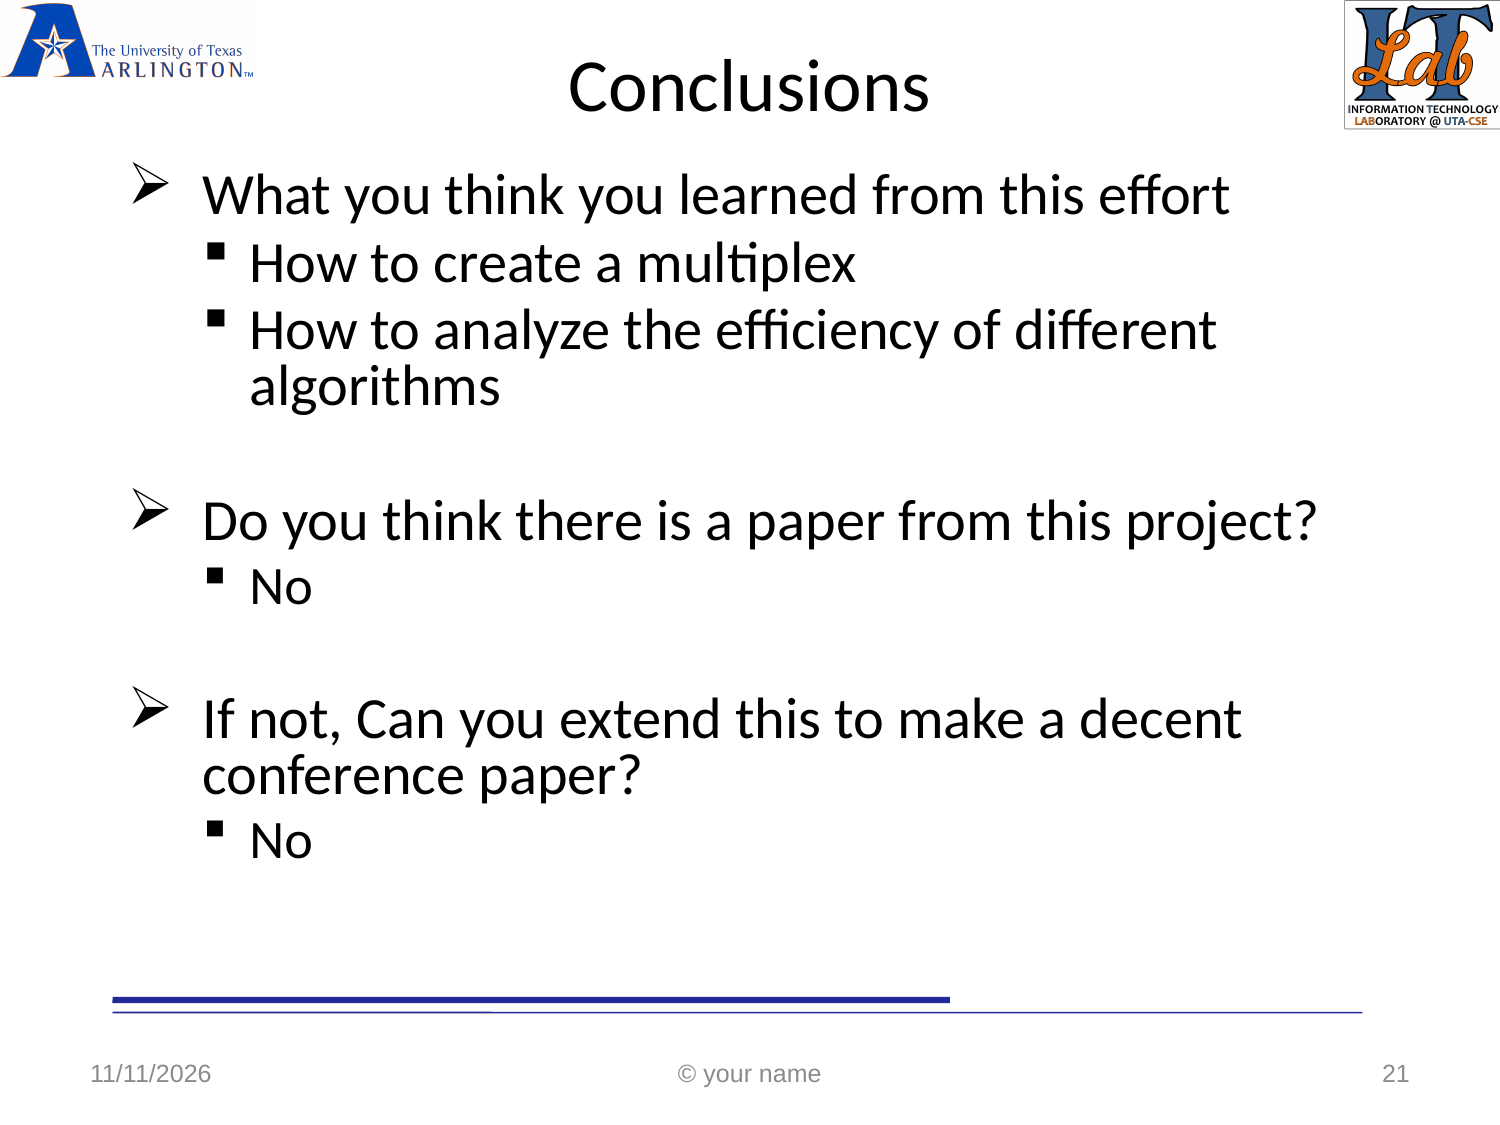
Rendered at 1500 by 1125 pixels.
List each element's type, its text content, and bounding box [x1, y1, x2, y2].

picture [0, 1, 256, 79]
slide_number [75, 1042, 425, 1103]
list What you think you learned from this effort How to create a multiplex How to analyze the efficiency of different algorithms Do you think there is a paper from this project? No If not, Can you extend this to make a decent conference paper? No [112, 162, 1388, 963]
slide_number 21 [1074, 1042, 1425, 1103]
title Conclusions [112, 12, 1388, 150]
picture [1343, 0, 1500, 137]
footer © your name [512, 1042, 988, 1103]
